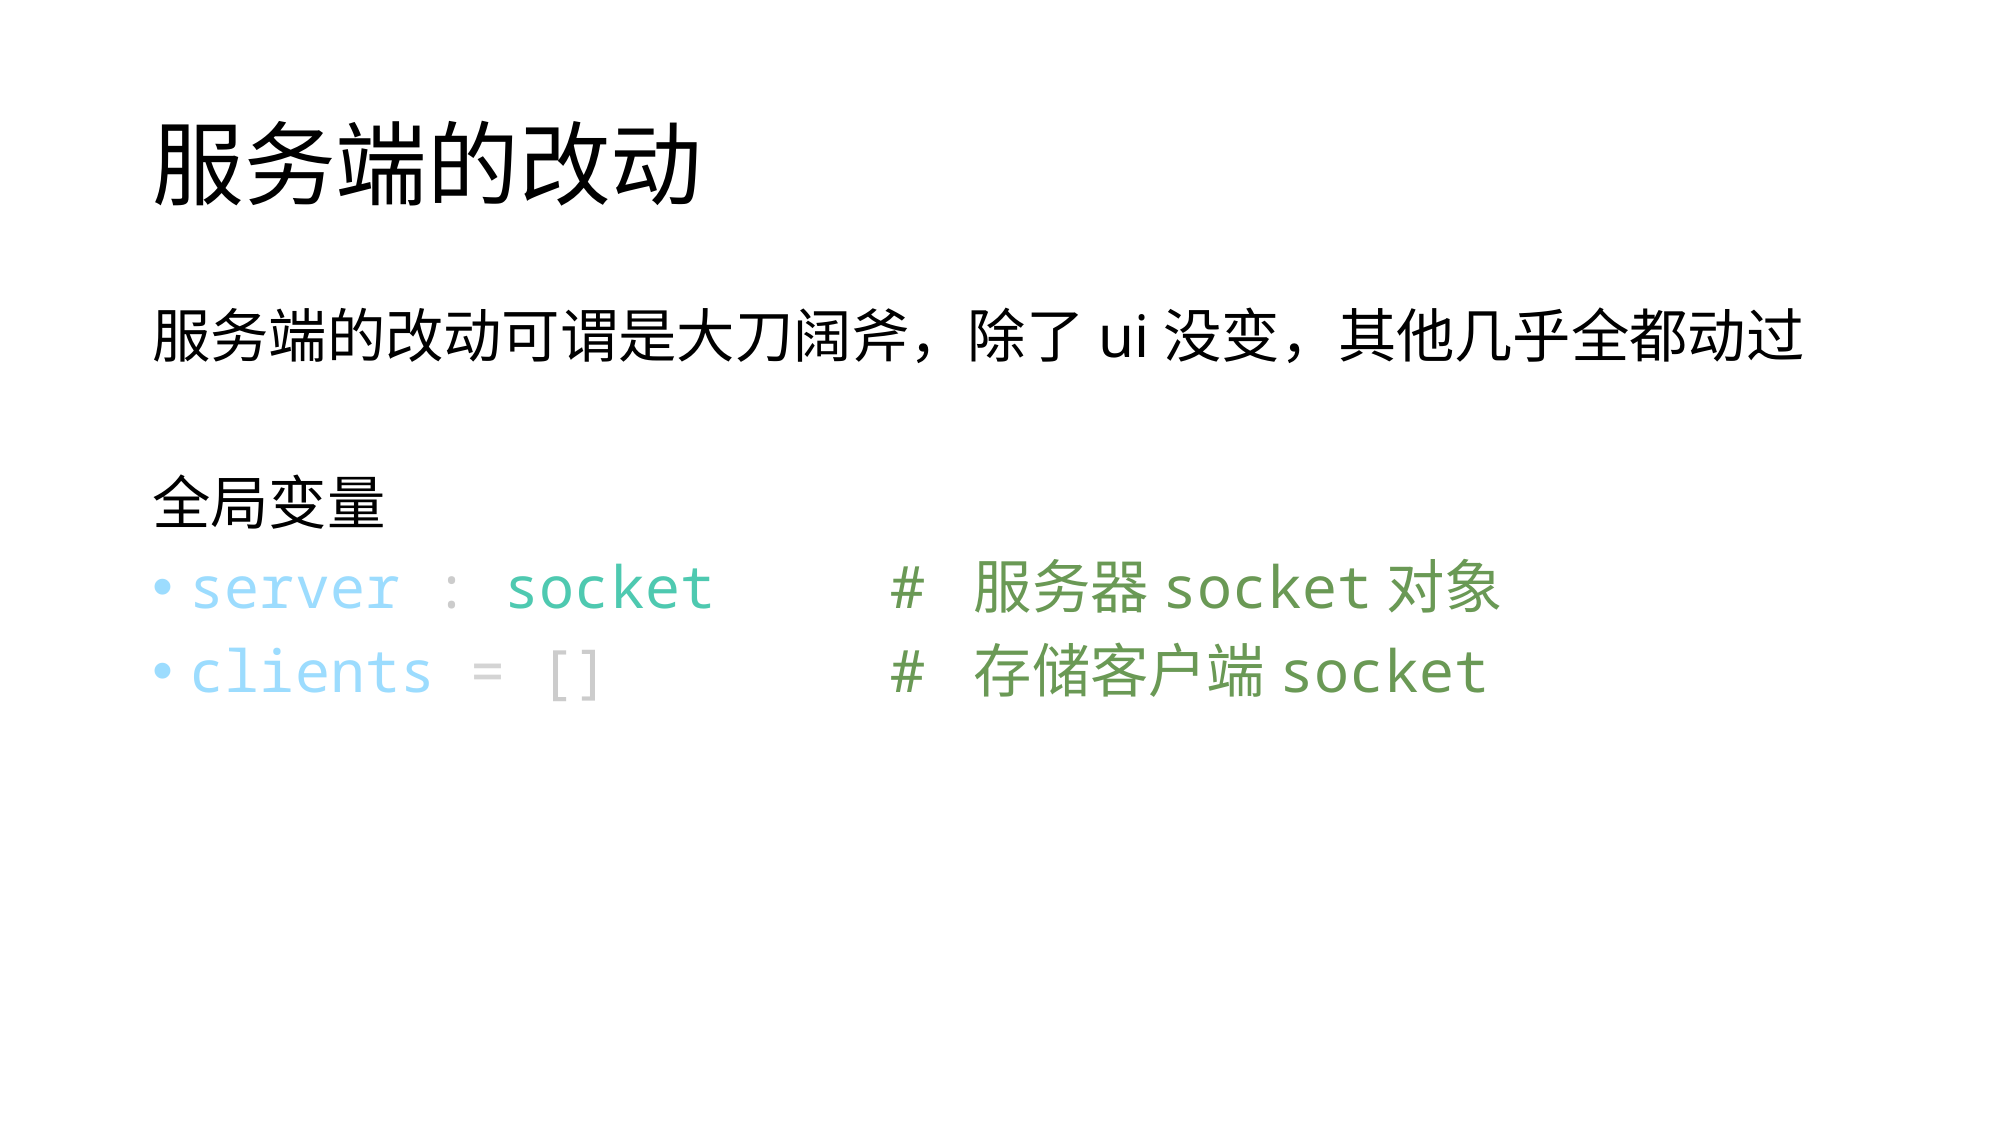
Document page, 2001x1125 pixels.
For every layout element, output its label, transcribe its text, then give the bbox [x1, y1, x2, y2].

title 服务端的改动 [137, 59, 1863, 278]
list 服务端的改动可谓是大刀阔斧，除了ui没变，其他几乎全都动过 全局变量 server : socket # 服务器socket对象 clients = [] # 存储客户端socket [137, 299, 1863, 1014]
